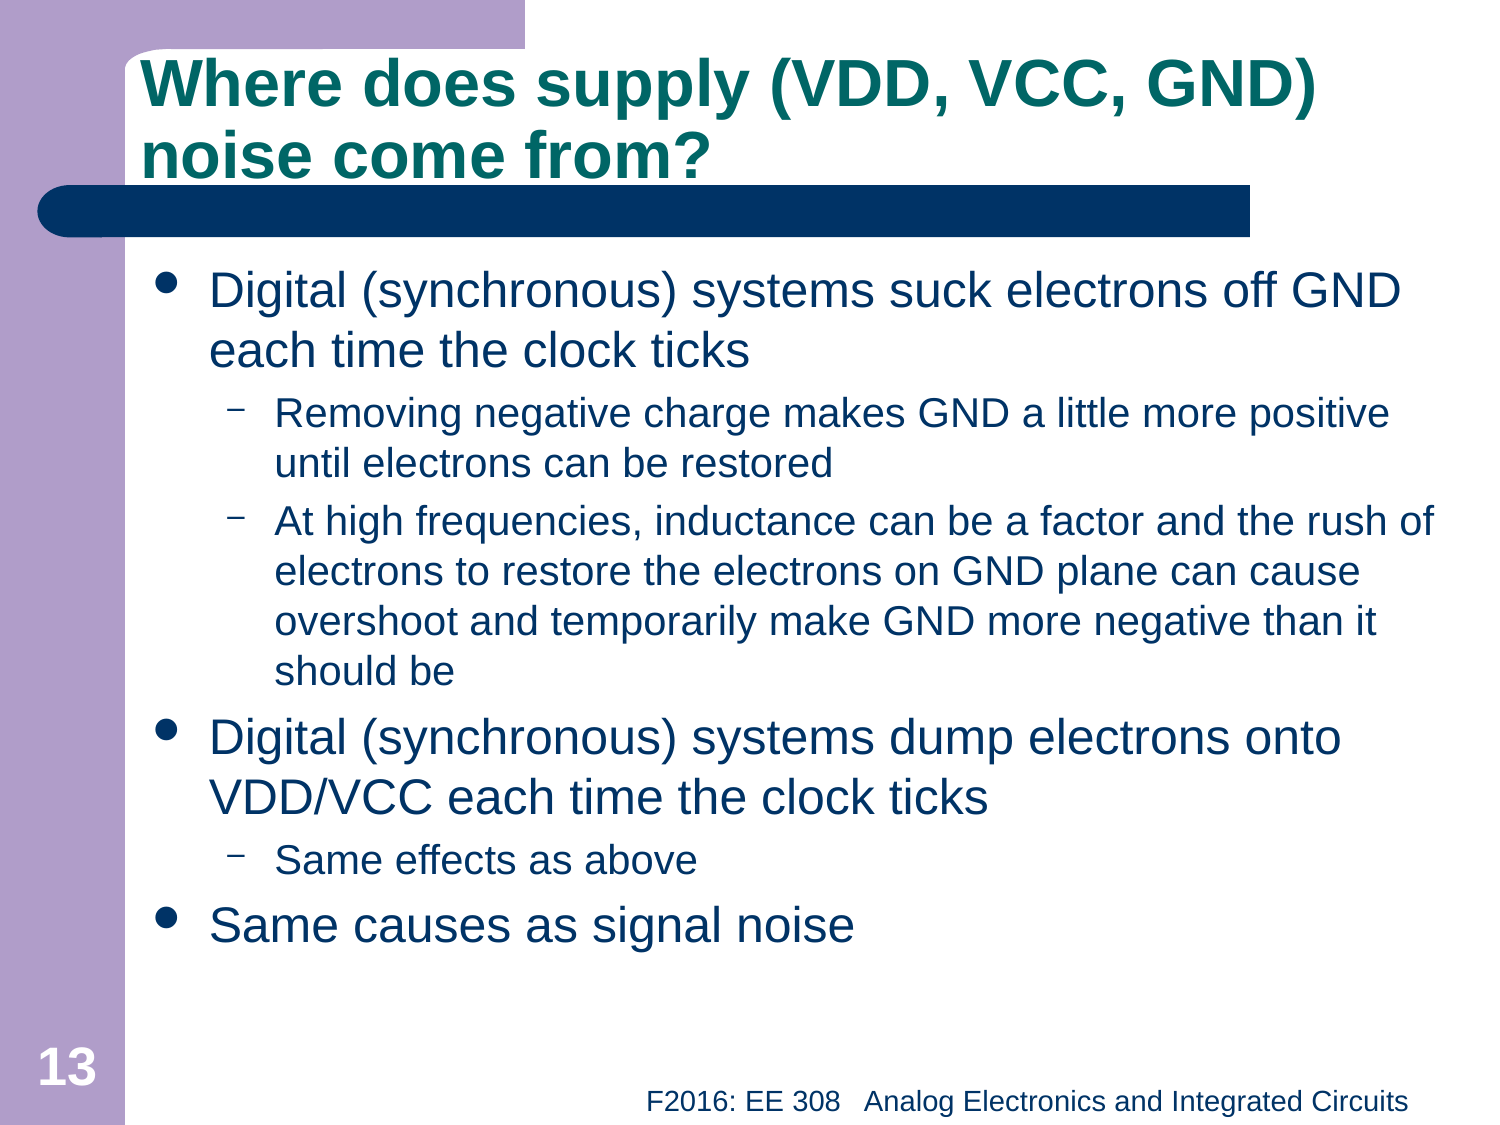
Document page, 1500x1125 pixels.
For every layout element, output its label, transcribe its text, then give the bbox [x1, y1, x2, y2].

footer F2016: EE 308 Analog Electronics and Integrated Circuits [512, 1074, 1426, 1125]
list Digital (synchronous) systems suck electrons off GND each time the clock ticks Removing negative charge makes GND a little more positive until electrons can be restored At high frequencies, inductance can be a factor and the rush of electrons to restore the electrons on GND plane can cause overshoot and temporarily make GND more negative than it should be Digital (synchronous) systems dump electrons onto VDD/VCC each time the clock ticks Same effects as above Same causes as signal noise [137, 249, 1469, 999]
title Where does supply (VDD, VCC, GND) noise come from? [124, 75, 1426, 201]
slide_number 13 [0, 1023, 136, 1105]
